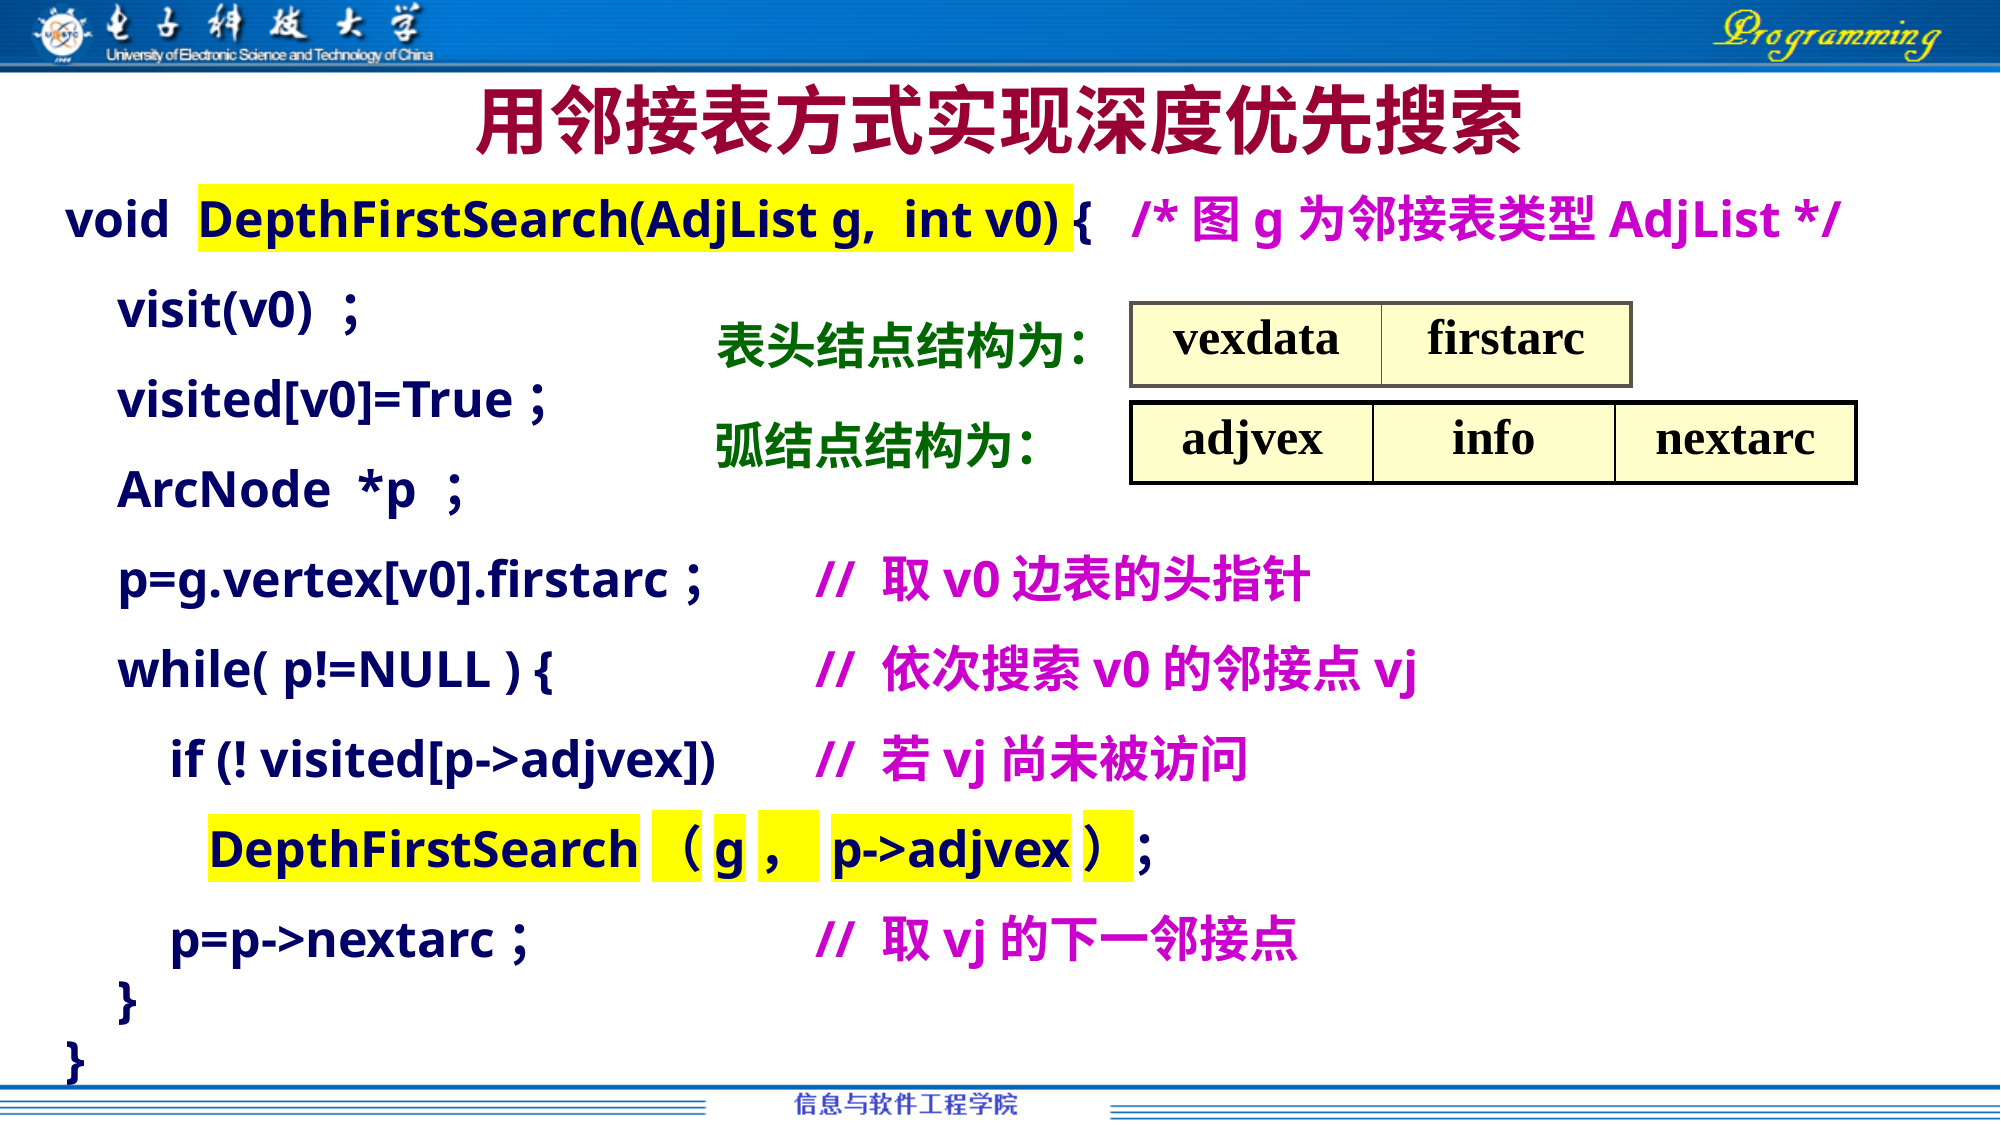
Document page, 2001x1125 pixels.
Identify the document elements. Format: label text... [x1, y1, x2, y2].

picture [0, 0, 2000, 1125]
title 用邻接表方式实现深度优先搜索 [150, 87, 1850, 150]
table_header adjvex [1133, 405, 1372, 481]
table_header vexdata [1133, 305, 1381, 384]
table_header firstarc [1382, 305, 1629, 384]
table_header info [1374, 405, 1614, 481]
text_box 弧结点结构为： [699, 407, 1084, 482]
table_header nextarc [1616, 405, 1854, 481]
list void DepthFirstSearch(AdjList g, int v0) { /*图g为邻接表类型AdjList */ visit(v0) ； visited[v0]=True； ArcNode *p ； p=g.vertex[v0].firstarc； // 取v0边表的头指针 while( p!=NULL ) { // 依次搜索v0的邻接点vj if (! visited[p->adjvex]) // 若vj尚未被访问 DepthFirstSearch（g， p->adjvex）； p=p->nextarc； // 取vj的下一邻接点 } } [50, 149, 1950, 1075]
text_box 表头结点结构为： [701, 306, 1132, 382]
